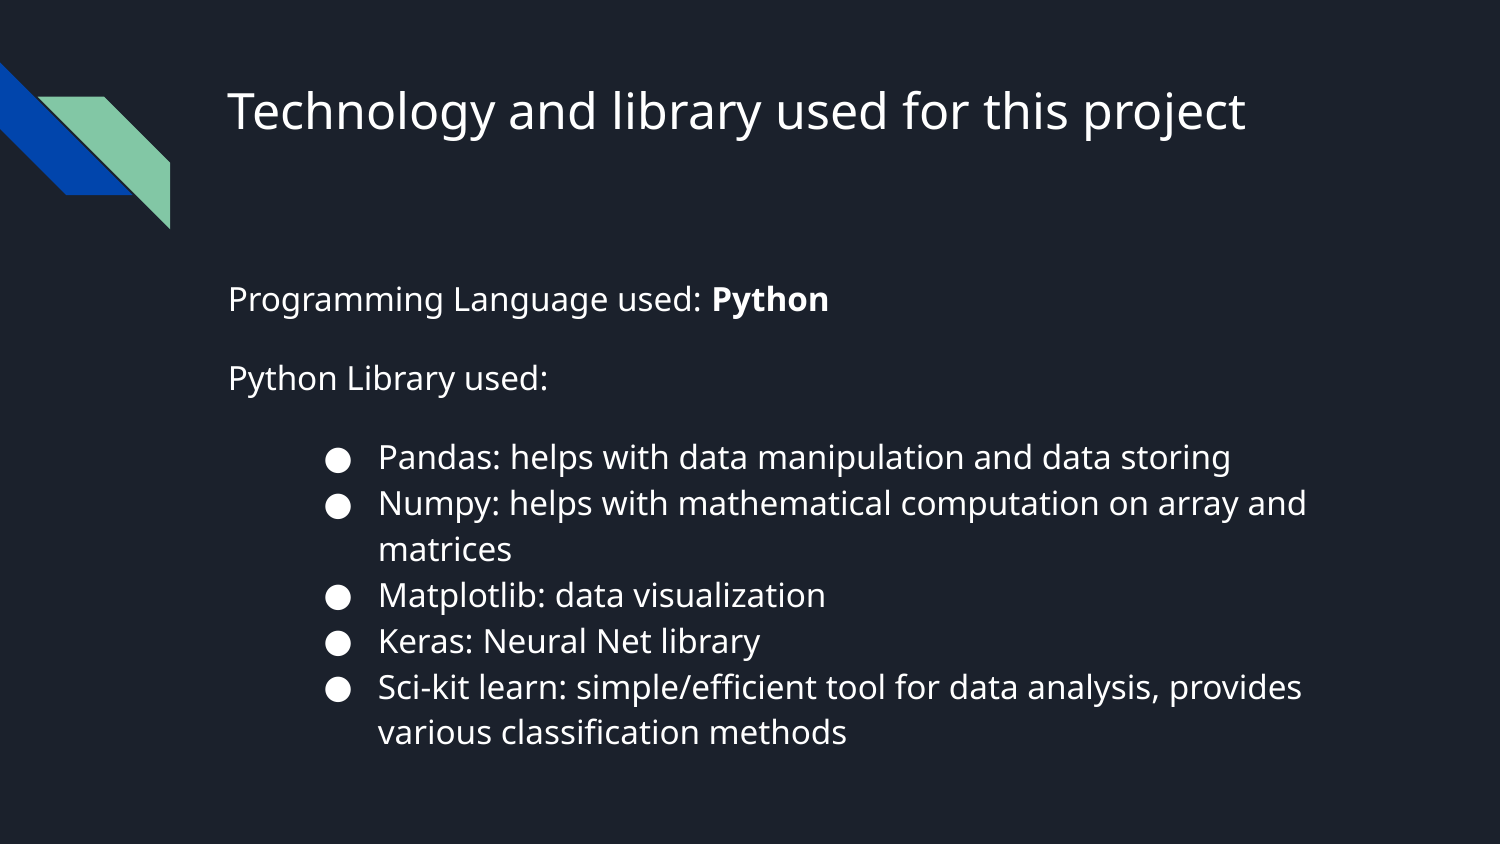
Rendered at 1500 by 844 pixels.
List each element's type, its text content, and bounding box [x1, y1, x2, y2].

title Technology and library used for this project [212, 64, 1368, 215]
list Programming Language used: Python Python Library used: Pandas: helps with data manipulation and data storing Numpy: helps with mathematical computation on array and matrices Matplotlib: data visualization Keras: Neural Net library Sci-kit learn: simple/efficient tool for data analysis, provides various classification methods [212, 257, 1368, 735]
